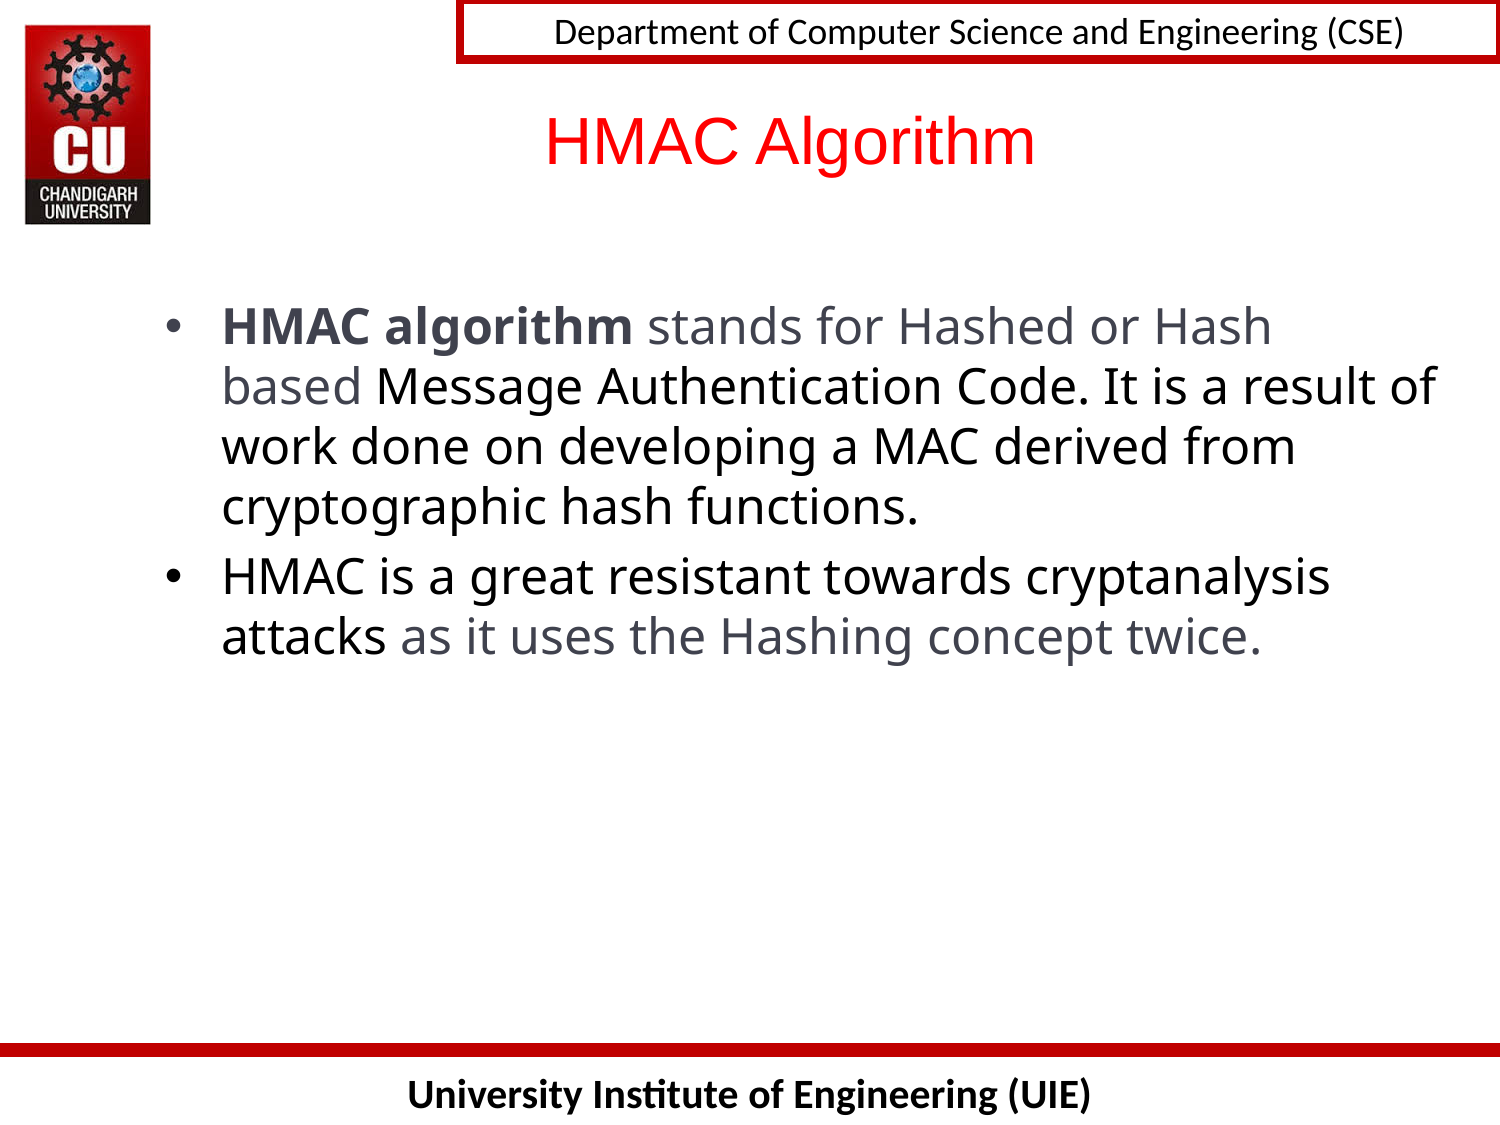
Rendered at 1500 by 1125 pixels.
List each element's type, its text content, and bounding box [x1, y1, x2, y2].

title HMAC Algorithm [150, 75, 1450, 200]
list HMAC algorithm stands for Hashed or Hash based Message Authentication Code. It is a result of work done on developing a MAC derived from cryptographic hash functions. HMAC is a great resistant towards cryptanalysis attacks as it uses the Hashing concept twice. [150, 287, 1463, 1025]
picture [24, 24, 151, 225]
